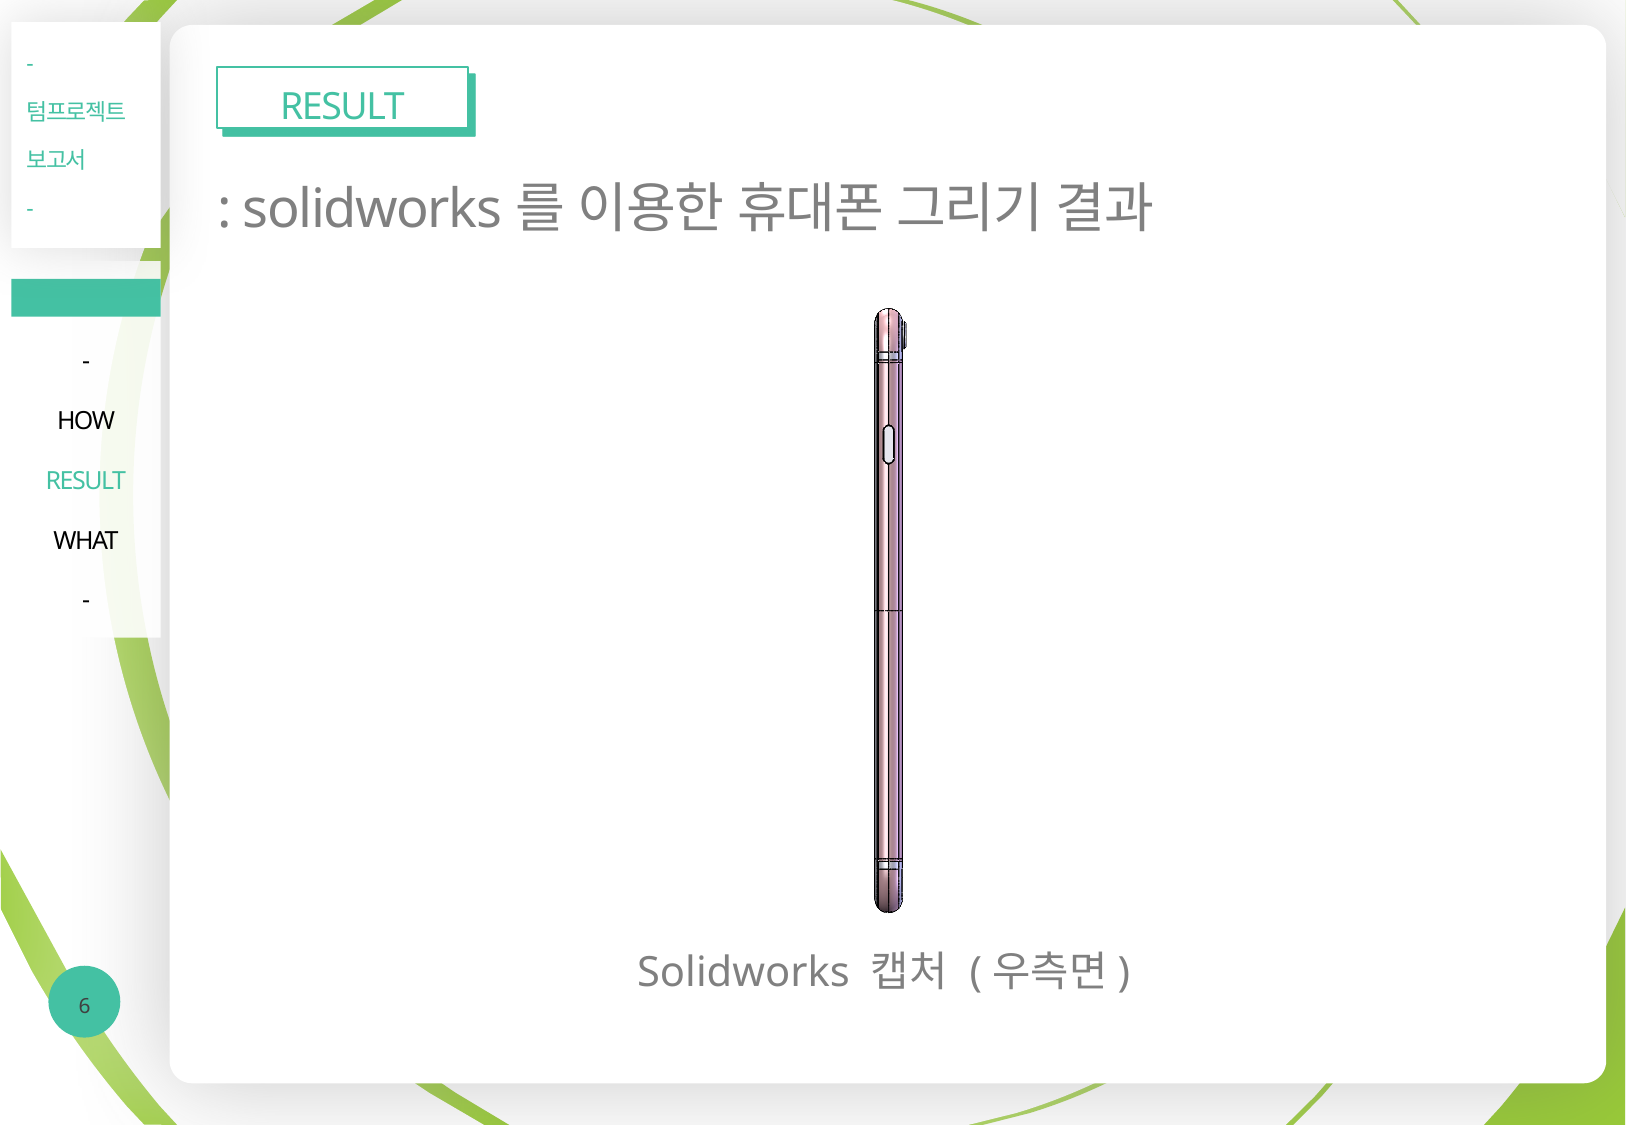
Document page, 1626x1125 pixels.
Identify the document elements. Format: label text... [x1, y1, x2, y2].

slide_number 6 [53, 983, 116, 1023]
list INDEX [11, 278, 161, 317]
text_box Solidworks 캡처 (우측면) [622, 975, 1145, 1002]
picture [384, 247, 1382, 975]
list RESULT [216, 66, 469, 129]
list - 텀프로젝트 보고서 - [10, 21, 162, 249]
list - HOW RESULT WHAT - [10, 260, 162, 639]
title : solidworks를 이용한 휴대폰 그리기 결과 [217, 131, 1550, 262]
